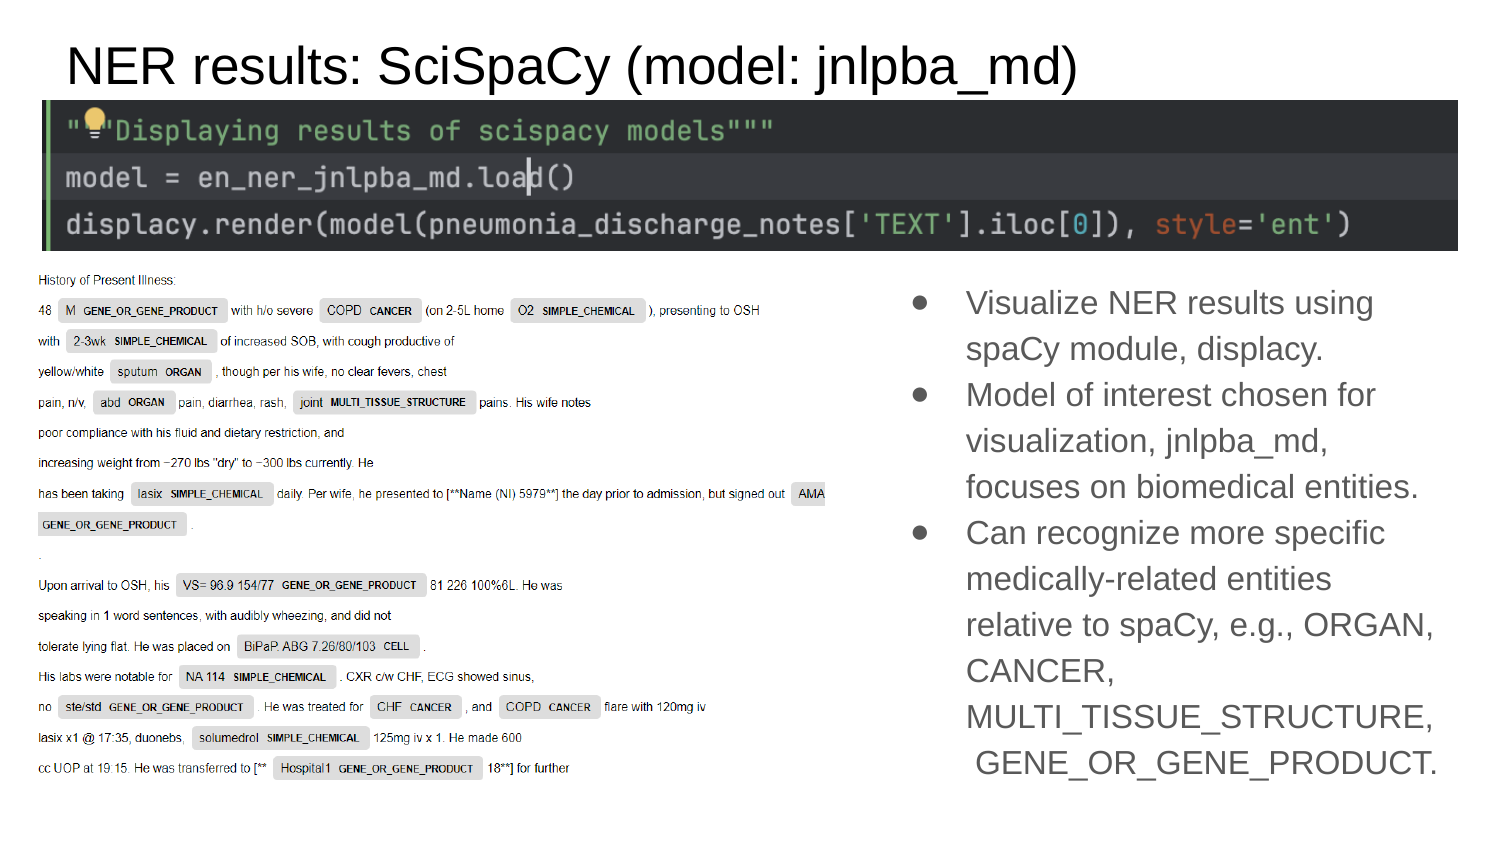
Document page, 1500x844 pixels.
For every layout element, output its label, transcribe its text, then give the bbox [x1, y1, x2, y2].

picture [42, 100, 1458, 251]
title NER results: SciSpaCy (model: jnlpba_md) [51, 16, 1449, 98]
picture [29, 260, 844, 786]
list Visualize NER results using spaCy module, displacy. Model of interest chosen for visualization, jnlpba_md, focuses on biomedical entities. Can recognize more specific medically-related entities relative to spaCy, e.g., ORGAN, CANCER, MULTI_TISSUE_STRUCTURE, GENE_OR_GENE_PRODUCT. [872, 260, 1458, 803]
